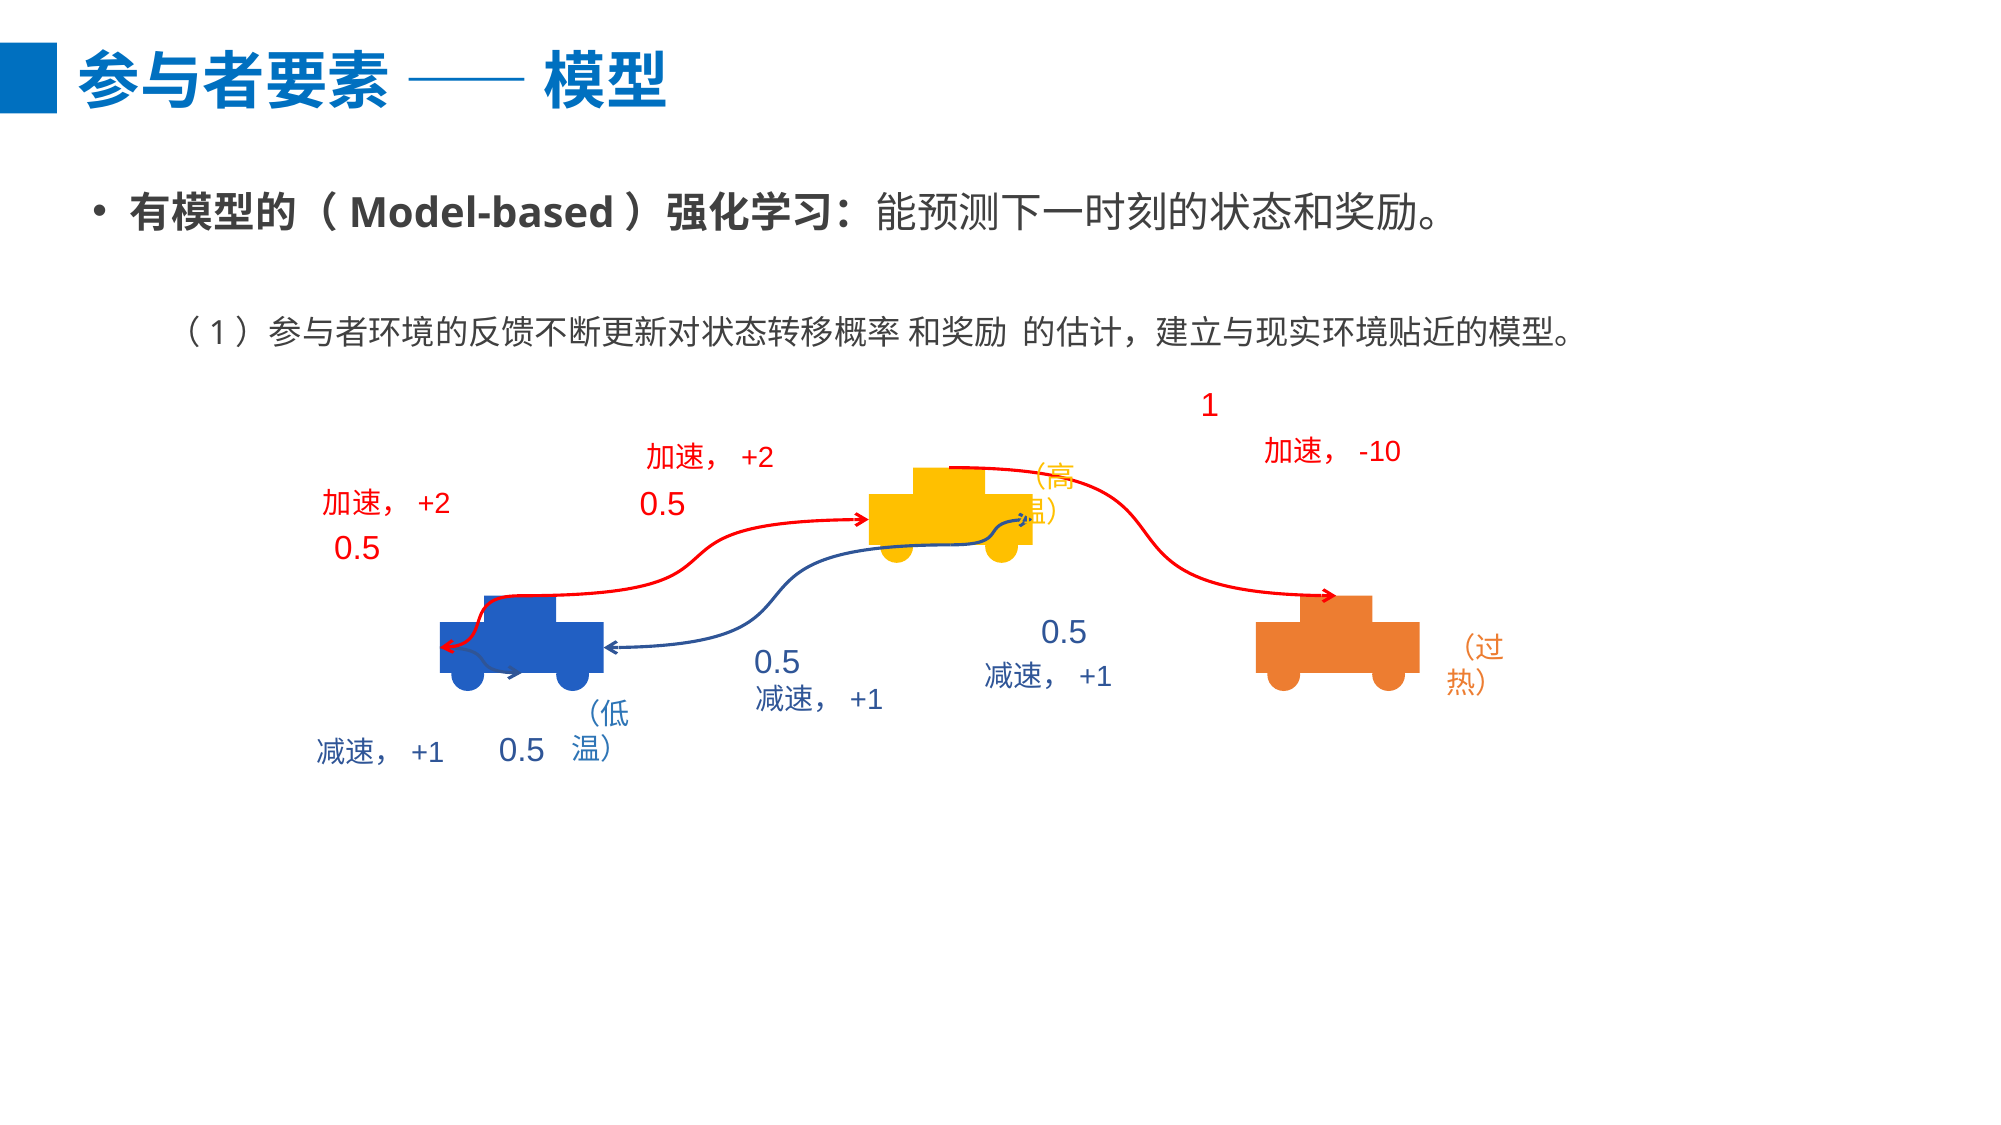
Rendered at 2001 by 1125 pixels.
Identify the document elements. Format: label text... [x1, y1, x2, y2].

list 参与者要素 —— 模型 [77, 49, 1588, 107]
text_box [301, 375, 1562, 777]
